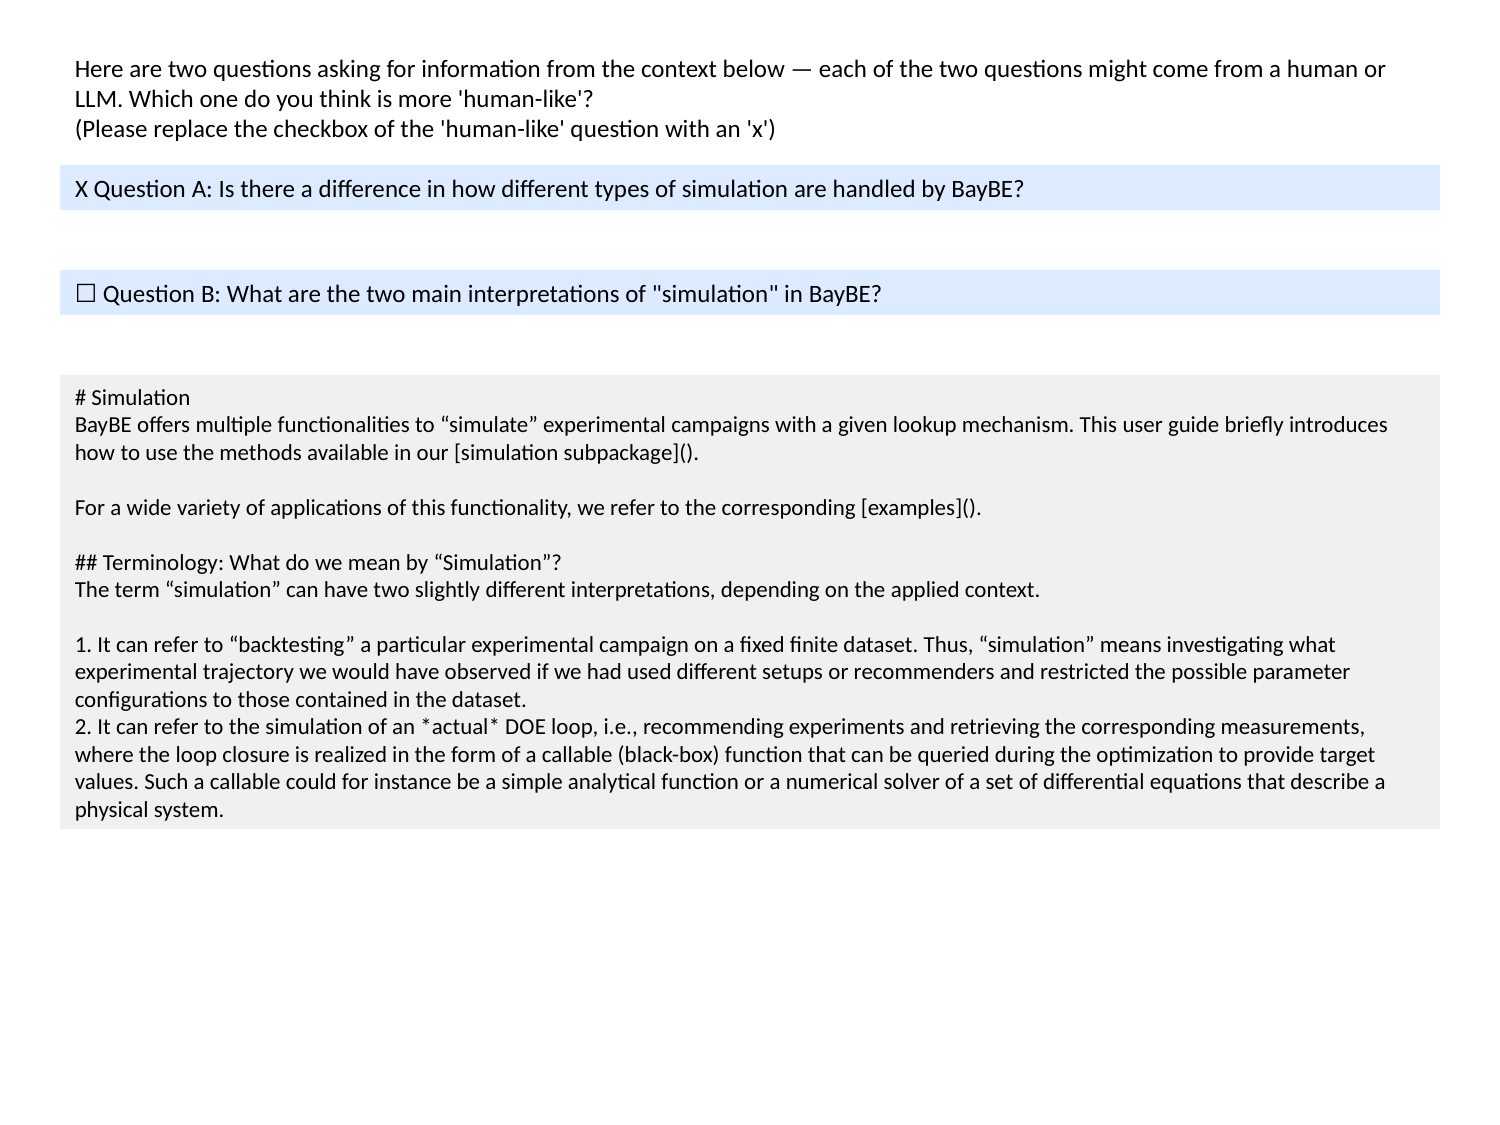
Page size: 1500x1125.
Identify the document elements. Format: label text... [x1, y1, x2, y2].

text_box # Simulation BayBE offers multiple functionalities to “simulate” experimental campaigns with a given lookup mechanism. This user guide briefly introduces how to use the methods available in our [simulation subpackage](). For a wide variety of applications of this functionality, we refer to the corresponding [examples](). ## Terminology: What do we mean by “Simulation”? The term “simulation” can have two slightly different interpretations, depending on the applied context. 1. It can refer to “backtesting” a particular experimental campaign on a fixed finite dataset. Thus, “simulation” means investigating what experimental trajectory we would have observed if we had used different setups or recommenders and restricted the possible parameter configurations to those contained in the dataset. 2. It can refer to the simulation of an *actual* DOE loop, i.e., recommending experiments and retrieving the corresponding measurements, where the loop closure is realized in the form of a callable (black-box) function that can be queried during the optimization to provide target values. Such a callable could for instance be a simple analytical function or a numerical solver of a set of differential equations that describe a physical system. [59, 374, 1440, 830]
text_box Here are two questions asking for information from the context below — each of the two questions might come from a human or LLM. Which one do you think is more 'human-like'? (Please replace the checkbox of the 'human-like' question with an 'x') [59, 45, 1440, 150]
text_box X Question A: Is there a difference in how different types of simulation are handled by BayBE? [59, 164, 1440, 210]
text_box ☐ Question B: What are the two main interpretations of "simulation" in BayBE? [59, 270, 1440, 315]
